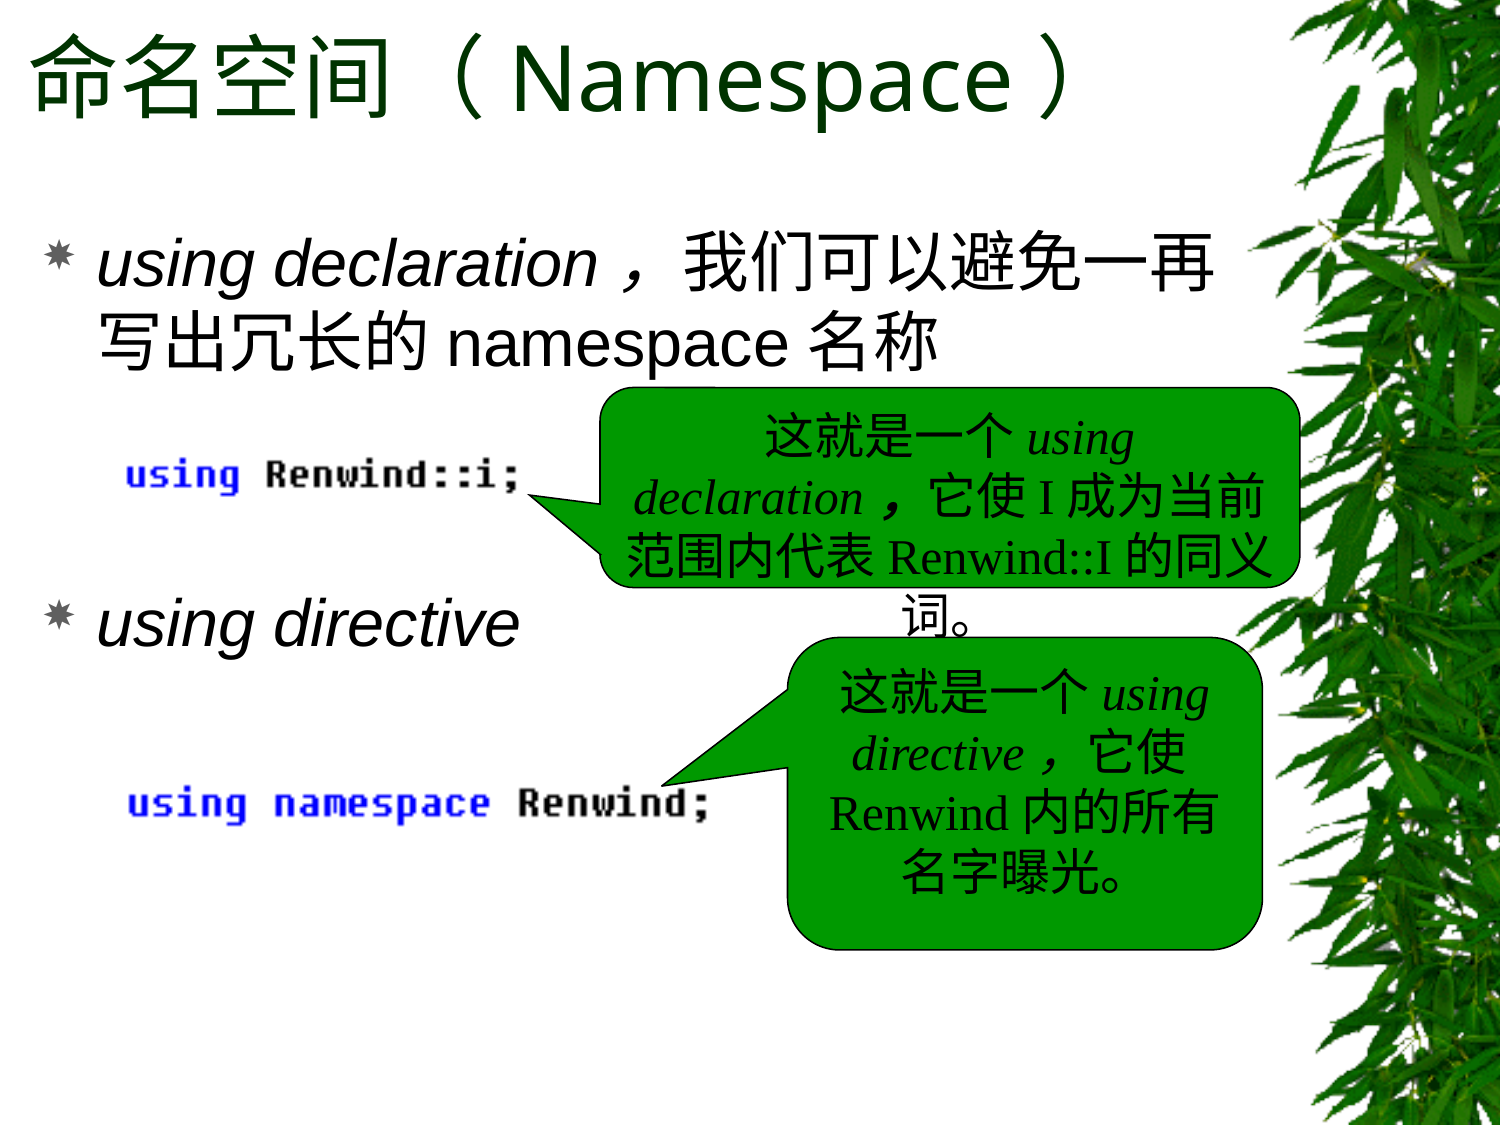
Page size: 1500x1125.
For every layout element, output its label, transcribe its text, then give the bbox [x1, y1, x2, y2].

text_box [99, 412, 563, 532]
title 命名空间（Namespace） [12, 12, 1238, 138]
list using declaration，我们可以避免一再写出冗长的namespace名称 using directive [24, 212, 1263, 888]
text_box 这就是一个using declaration，它使I成为当前范围内代表Renwind::I的同义词。 [563, 387, 1300, 588]
picture [1206, 0, 1500, 1125]
text_box 这就是一个using directive，它使Renwind内的所有名字曝光。 [692, 637, 1263, 950]
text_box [112, 762, 725, 845]
